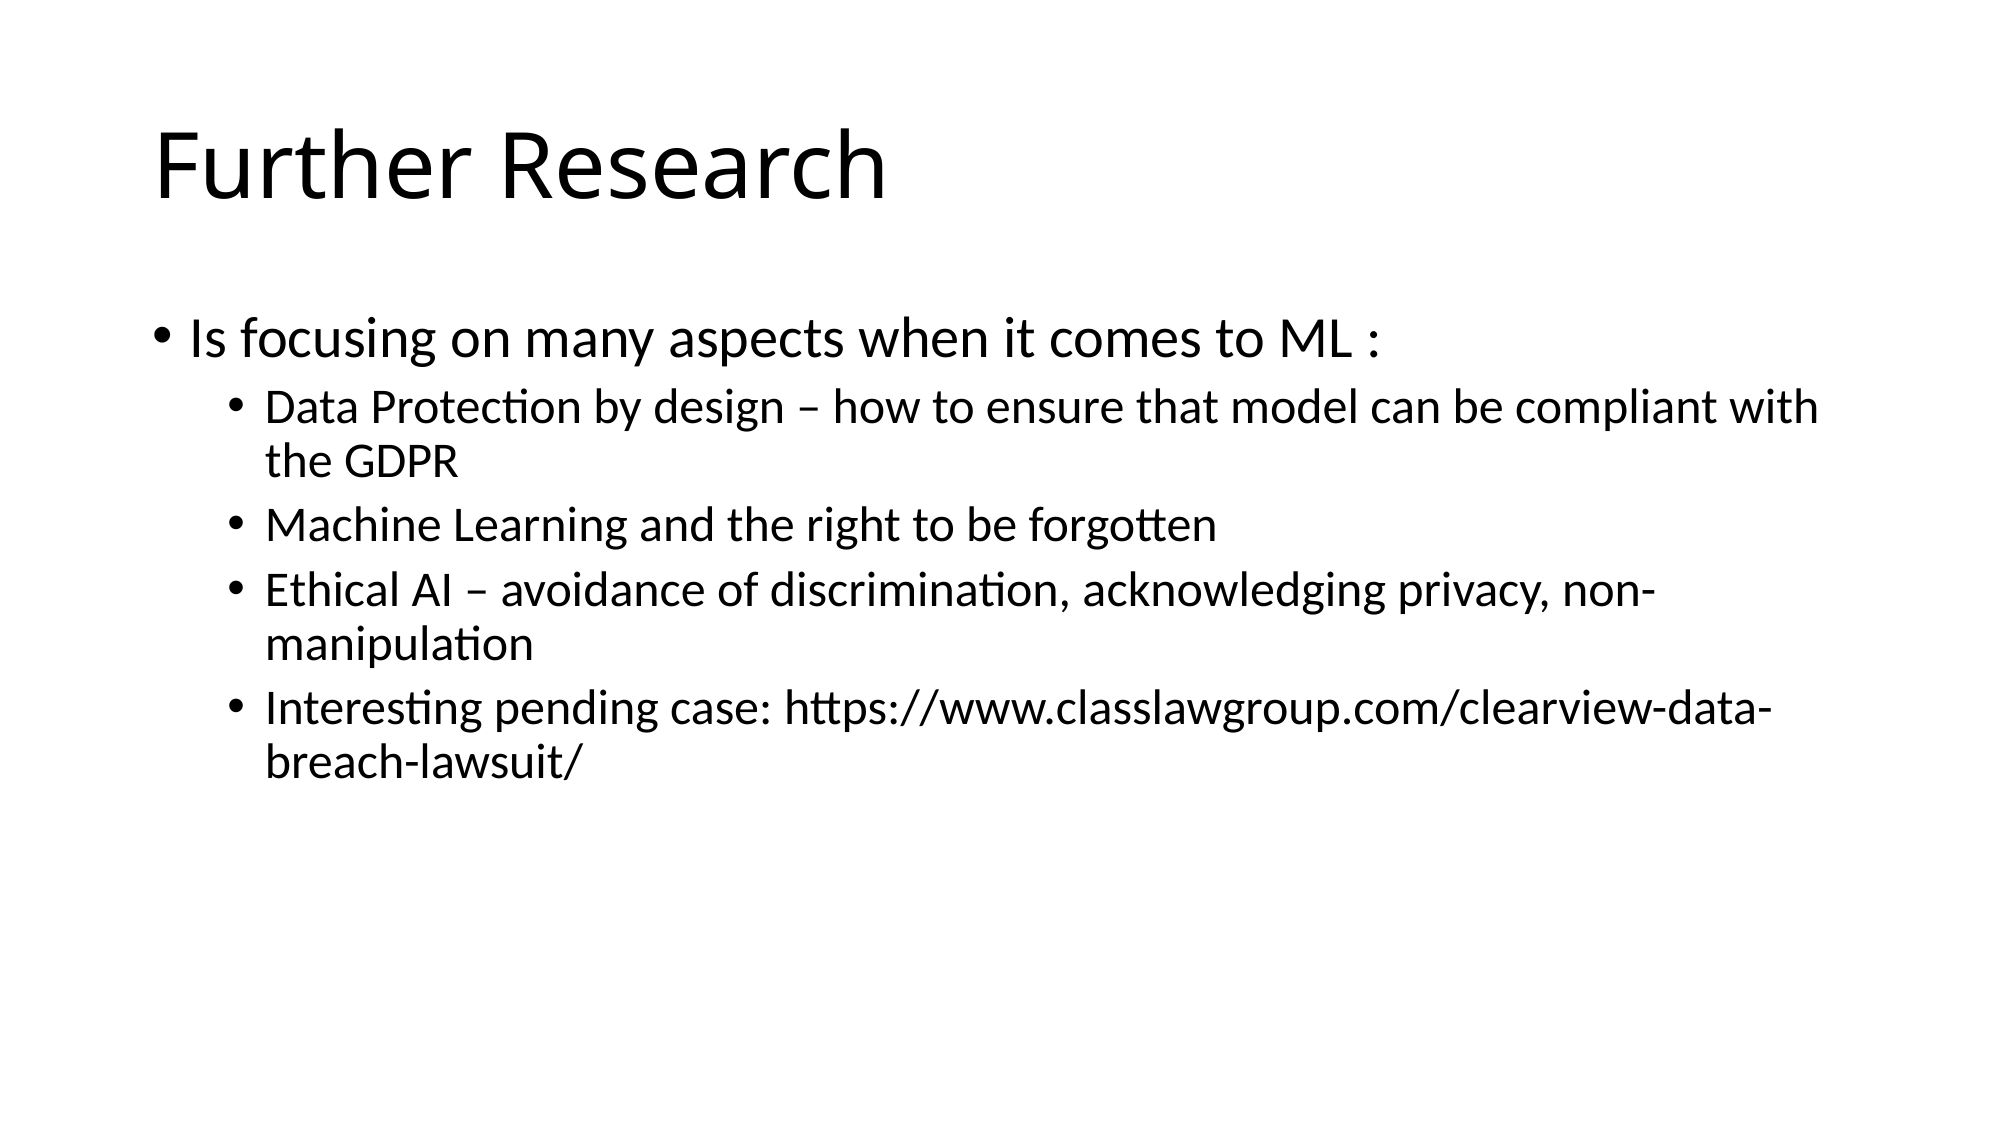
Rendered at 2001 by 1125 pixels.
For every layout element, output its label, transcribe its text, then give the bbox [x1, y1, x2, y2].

list Is focusing on many aspects when it comes to ML : Data Protection by design – how to ensure that model can be compliant with the GDPR Machine Learning and the right to be forgotten Ethical AI – avoidance of discrimination, acknowledging privacy, non-manipulation Interesting pending case: https://www.classlawgroup.com/clearview-data-breach-lawsuit/ [137, 299, 1863, 1014]
title Further Research [137, 59, 1863, 278]
